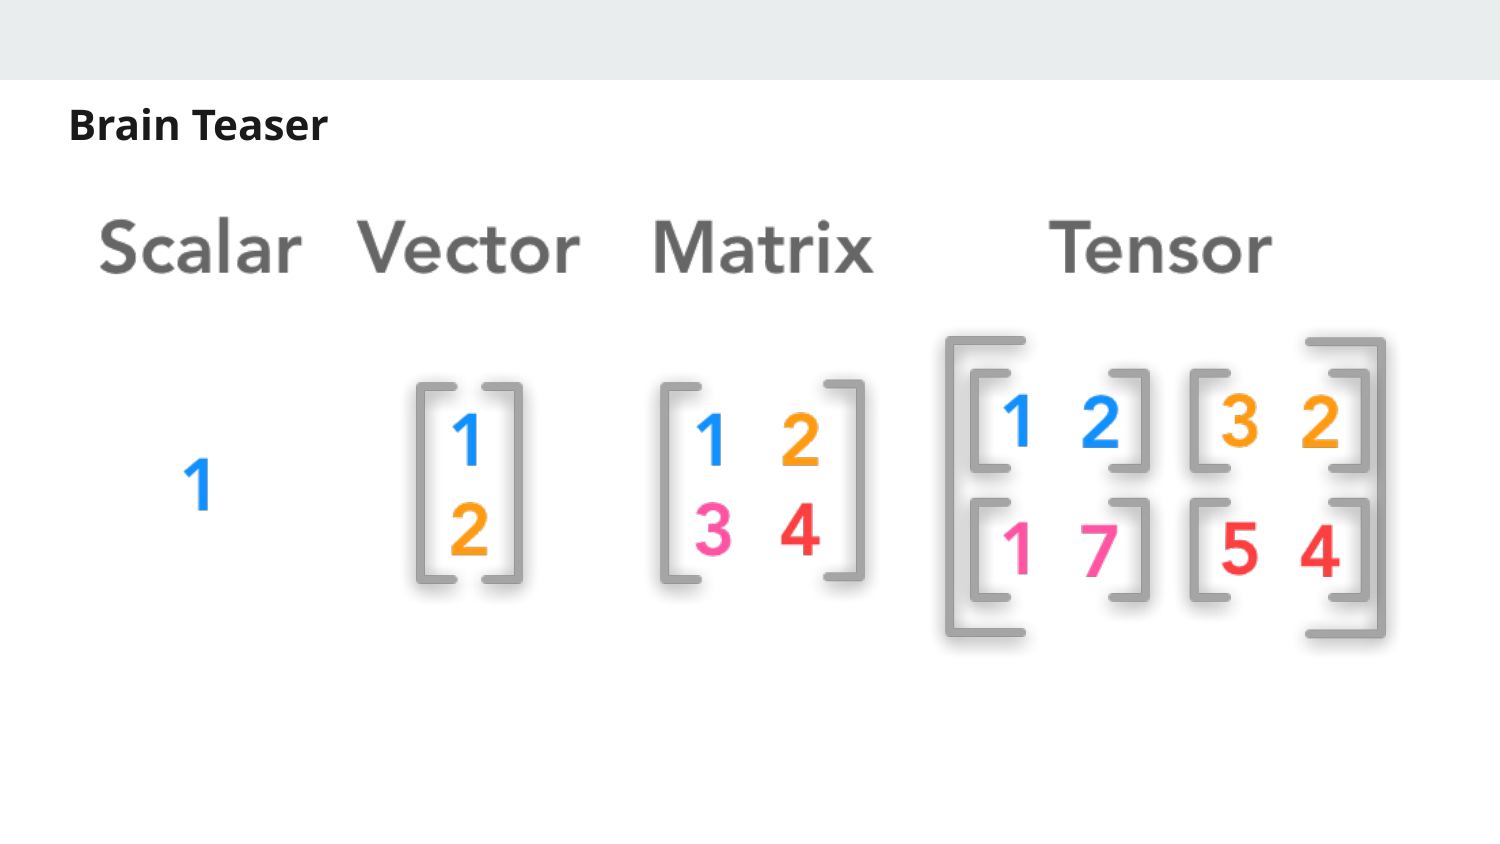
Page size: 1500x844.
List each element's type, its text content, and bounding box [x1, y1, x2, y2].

picture [38, 179, 1406, 665]
title Brain Teaser [52, 80, 1315, 169]
